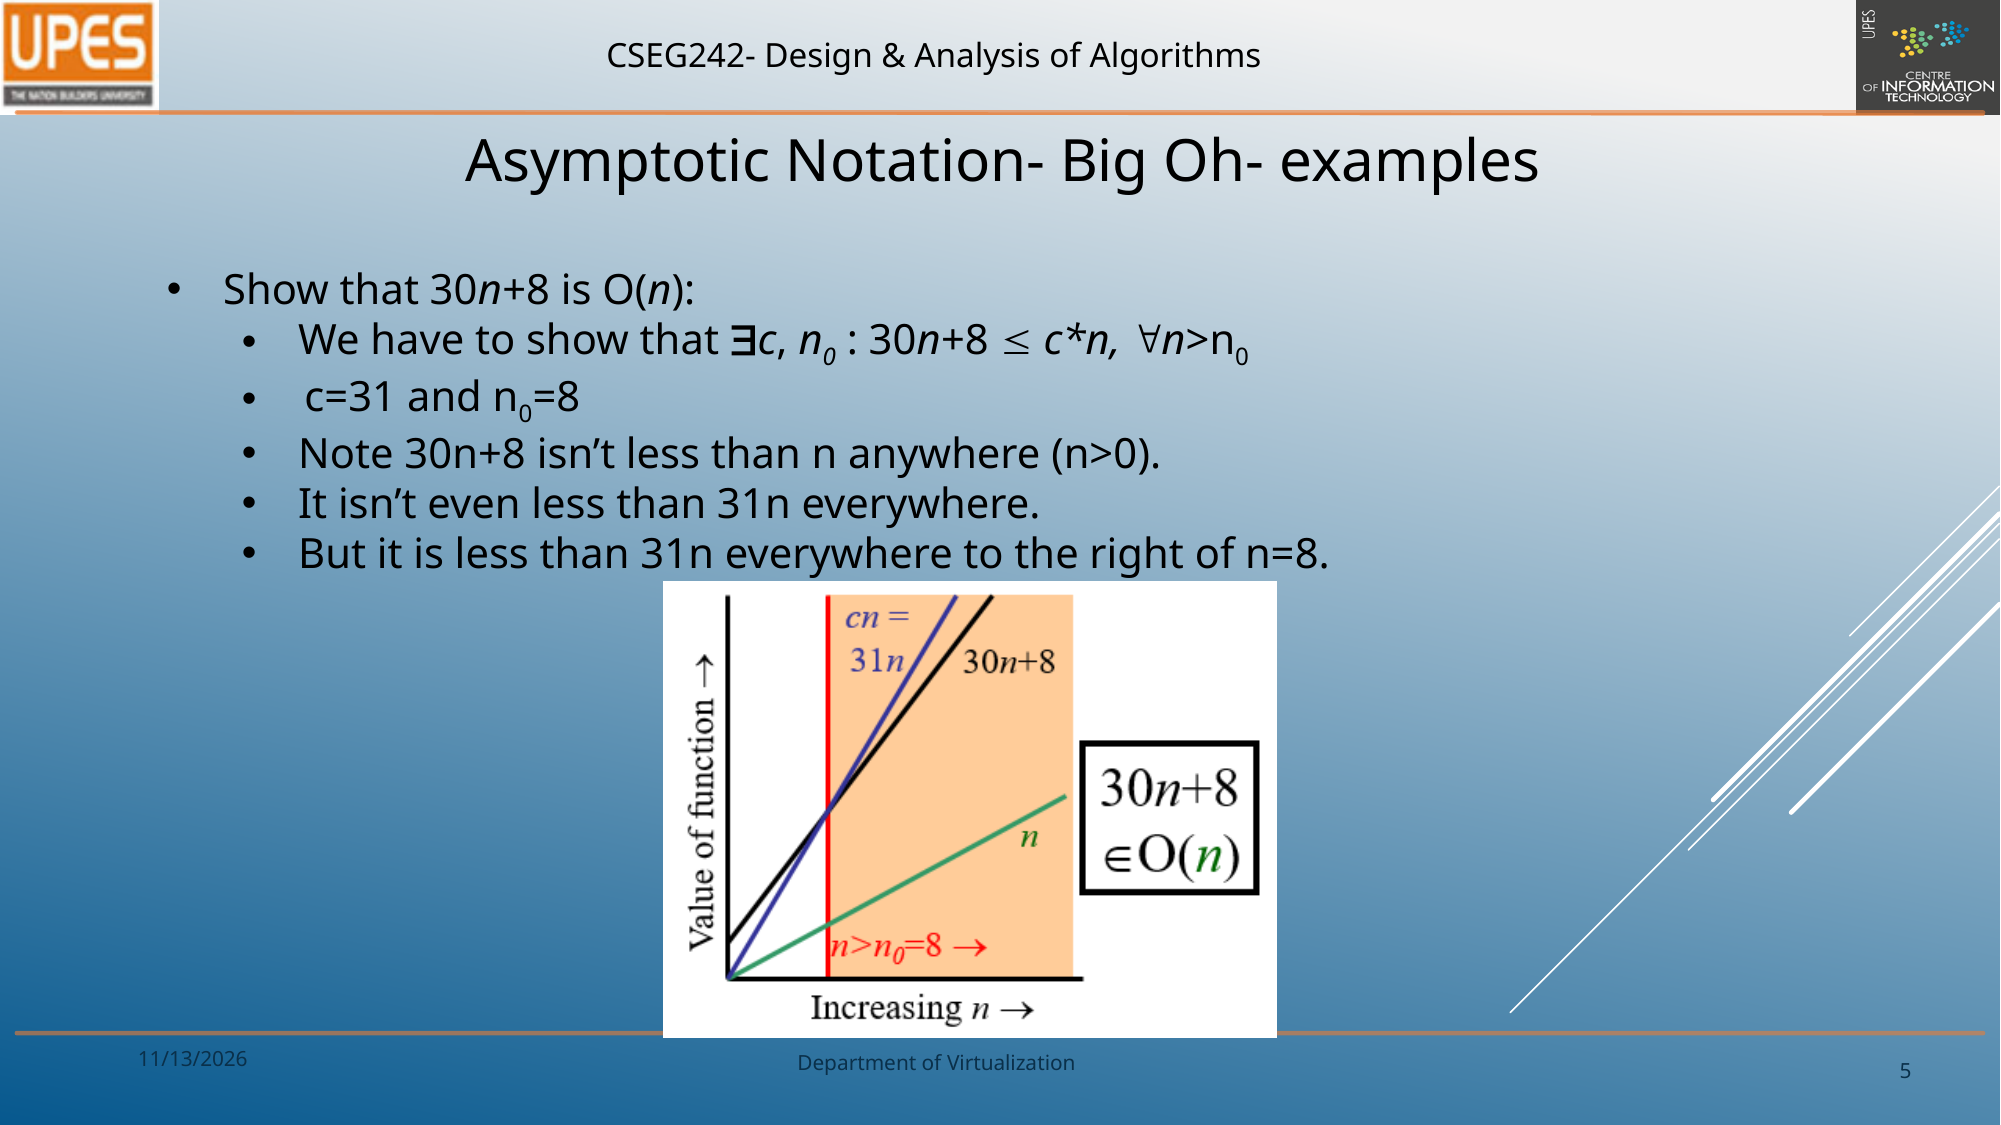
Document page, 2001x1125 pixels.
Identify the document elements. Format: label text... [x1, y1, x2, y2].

picture [1856, 0, 2000, 115]
picture [663, 580, 1277, 1038]
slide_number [0, 1038, 263, 1099]
slide_number 5 [1755, 1038, 1927, 1094]
picture [0, 0, 159, 115]
footer Department of Virtualization [317, 1041, 1555, 1102]
text_box Asymptotic Notation- Big Oh- examples Show that 30n+8 is O(n): We have to show that c, n0 : 30n+8  c*n, n>n0 c=31 and n0=8 Note 30n+8 isn’t less than n anywhere (n>0). It isn’t even less than 31n everywhere. But it is less than 31n everywhere to the right of n=8. [152, 115, 1854, 815]
